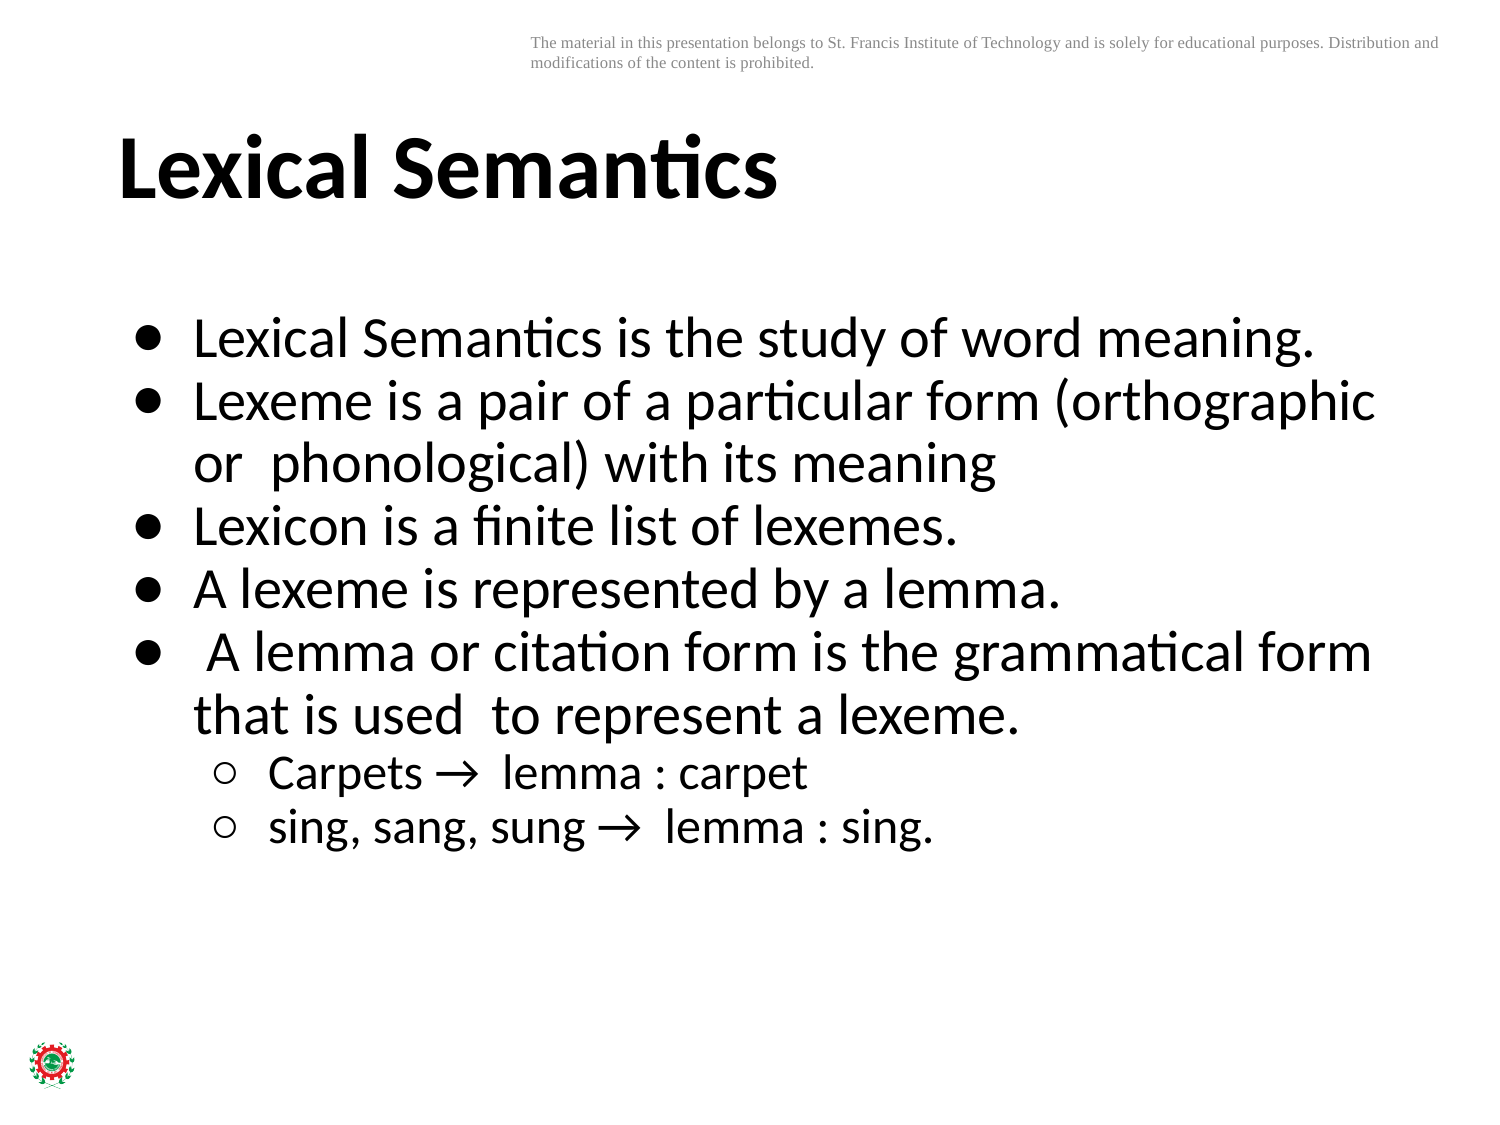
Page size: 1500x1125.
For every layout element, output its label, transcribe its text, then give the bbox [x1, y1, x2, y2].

title Lexical Semantics [103, 59, 1397, 278]
picture [29, 1042, 75, 1089]
list Lexical Semantics is the study of word meaning. Lexeme is a pair of a particular form (orthographic or phonological) with its meaning Lexicon is a ﬁnite list of lexemes. A lexeme is represented by a lemma. A lemma or citation form is the grammatical form that is used to represent a lexeme. Carpets → lemma : carpet sing, sang, sung → lemma : sing. [103, 299, 1397, 1014]
